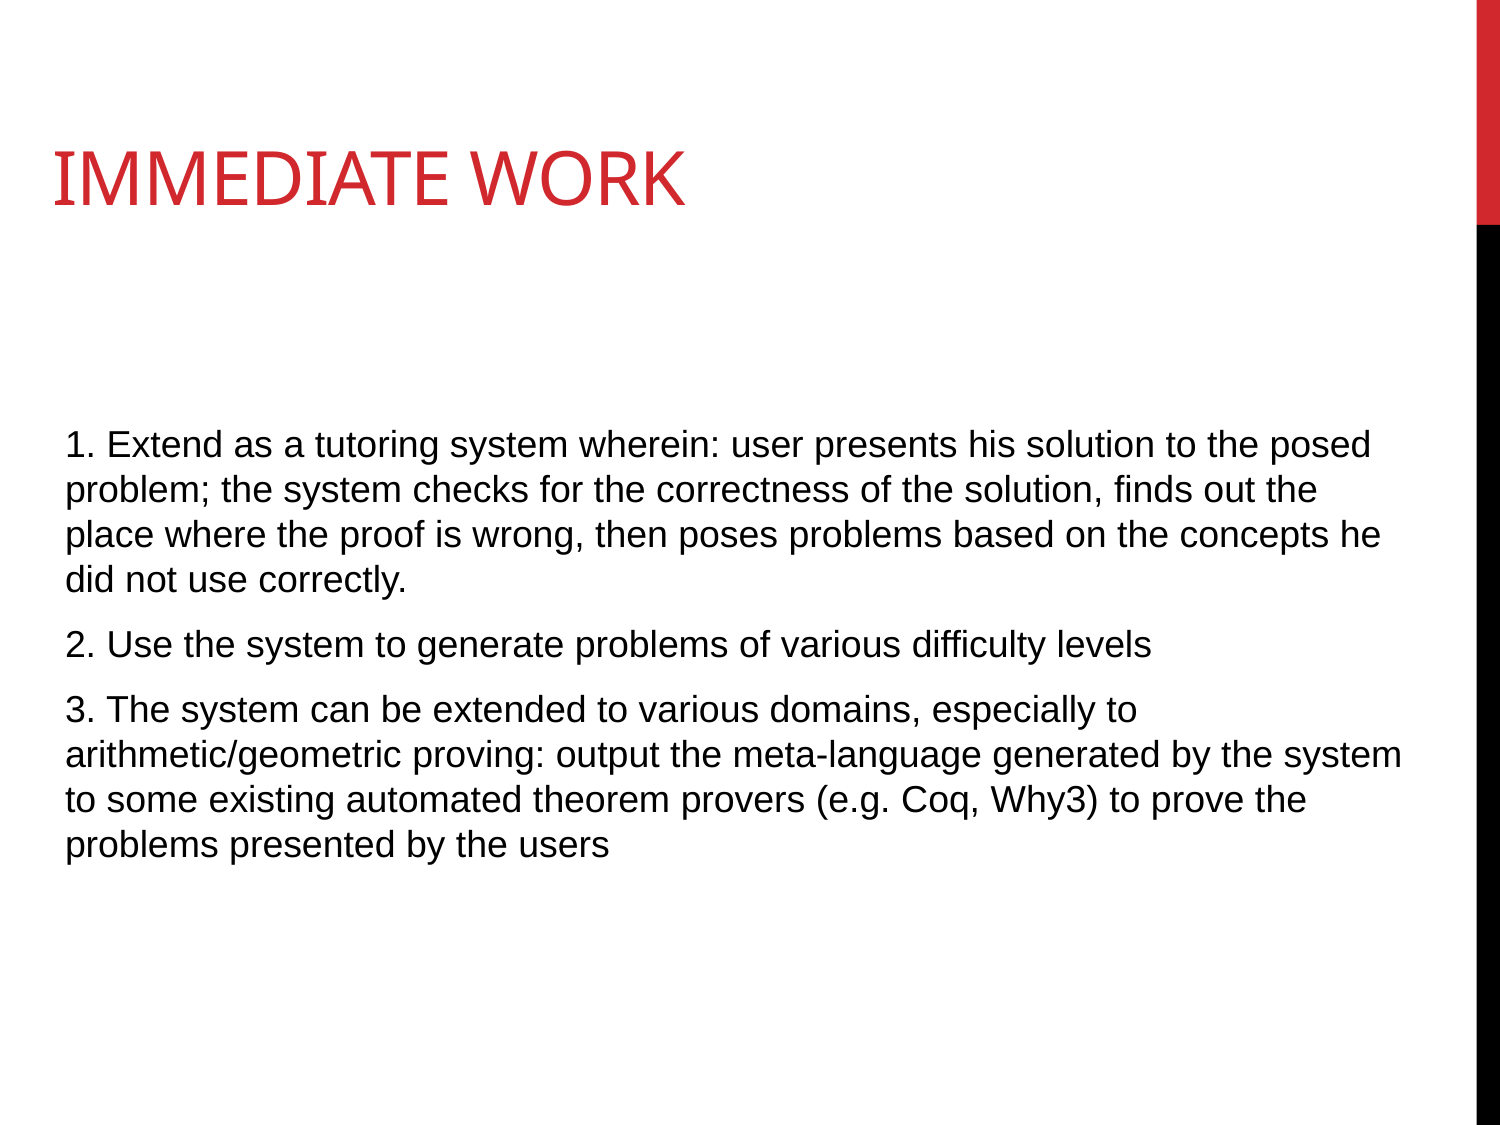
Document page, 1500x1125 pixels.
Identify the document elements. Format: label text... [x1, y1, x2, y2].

list 1. Extend as a tutoring system wherein: user presents his solution to the posed problem; the system checks for the correctness of the solution, finds out the place where the proof is wrong, then poses problems based on the concepts he did not use correctly. 2. Use the system to generate problems of various difficulty levels 3. The system can be extended to various domains, especially to arithmetic/geometric proving: output the meta-language generated by the system to some existing automated theorem provers (e.g. Coq, Why3) to prove the problems presented by the users [50, 412, 1425, 588]
title IMMEdiate work [37, 3, 988, 229]
